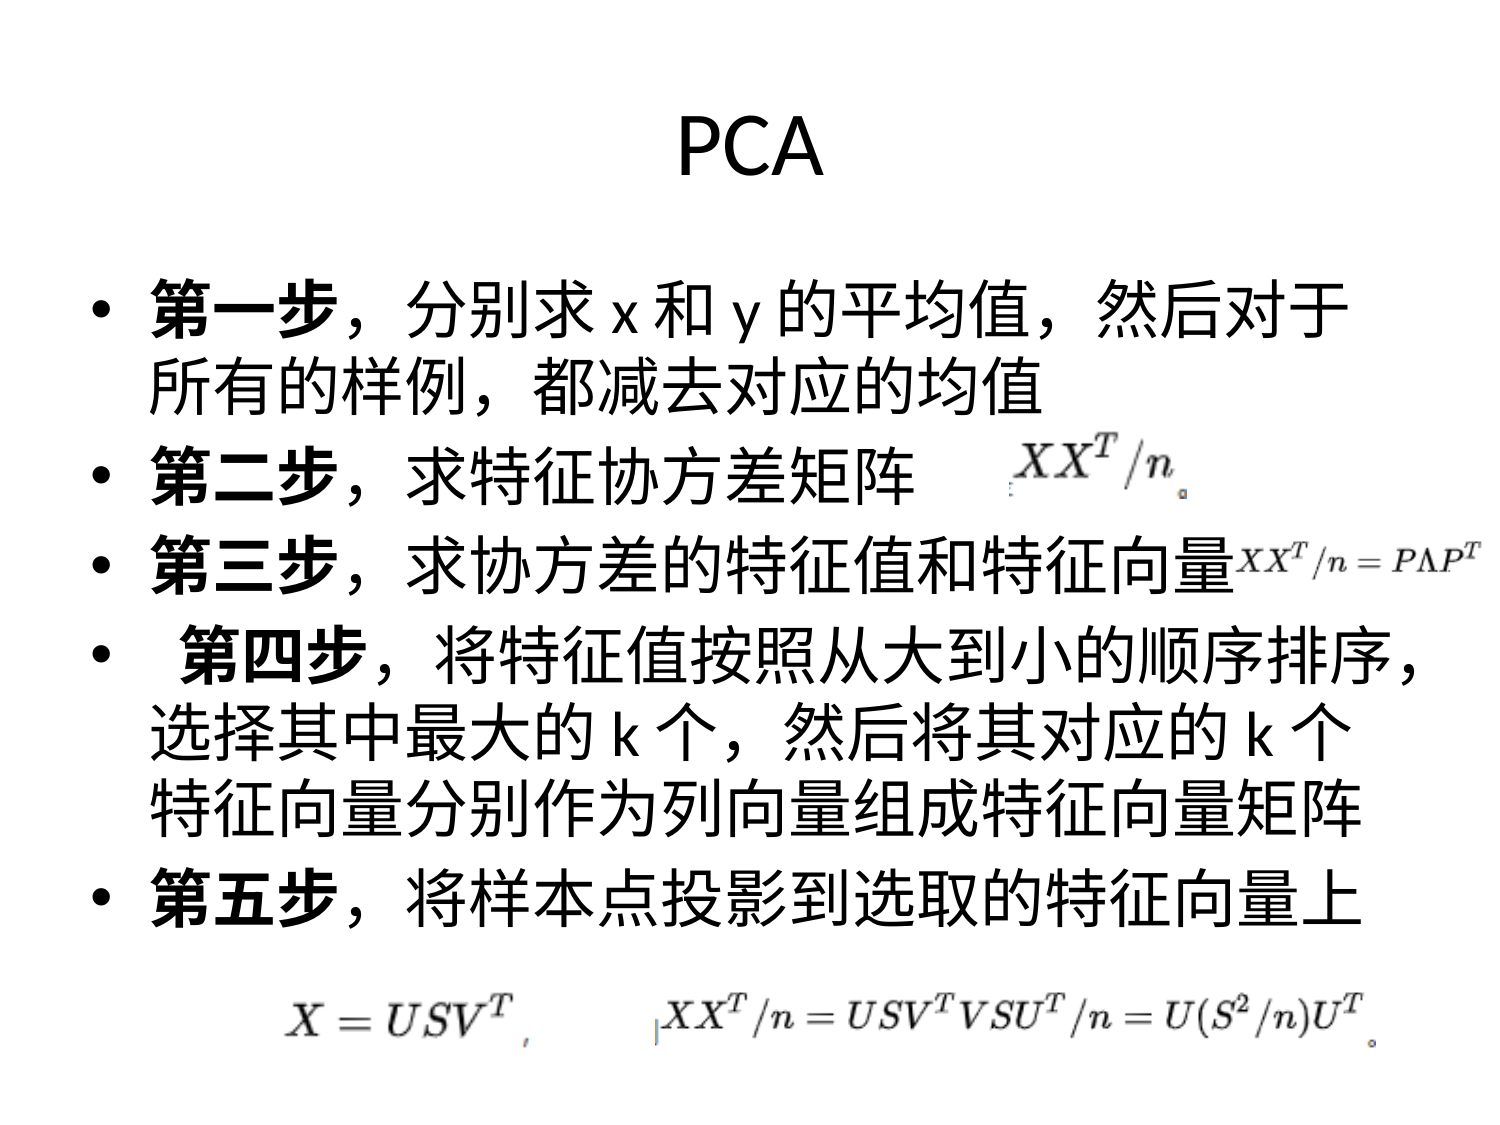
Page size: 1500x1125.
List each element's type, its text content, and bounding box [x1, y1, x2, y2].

title PCA [75, 45, 1425, 233]
list 第一步，分别求x和y的平均值，然后对于所有的样例，都减去对应的均值 第二步，求特征协方差矩阵 第三步，求协方差的特征值和特征向量 第四步，将特征值按照从大到小的顺序排序，选择其中最大的k个，然后将其对应的k个特征向量分别作为列向量组成特征向量矩阵 第五步，将样本点投影到选取的特征向量上 [75, 262, 1425, 1005]
picture [1234, 537, 1491, 588]
picture [1009, 419, 1188, 500]
picture [655, 977, 1377, 1060]
picture [265, 978, 532, 1059]
